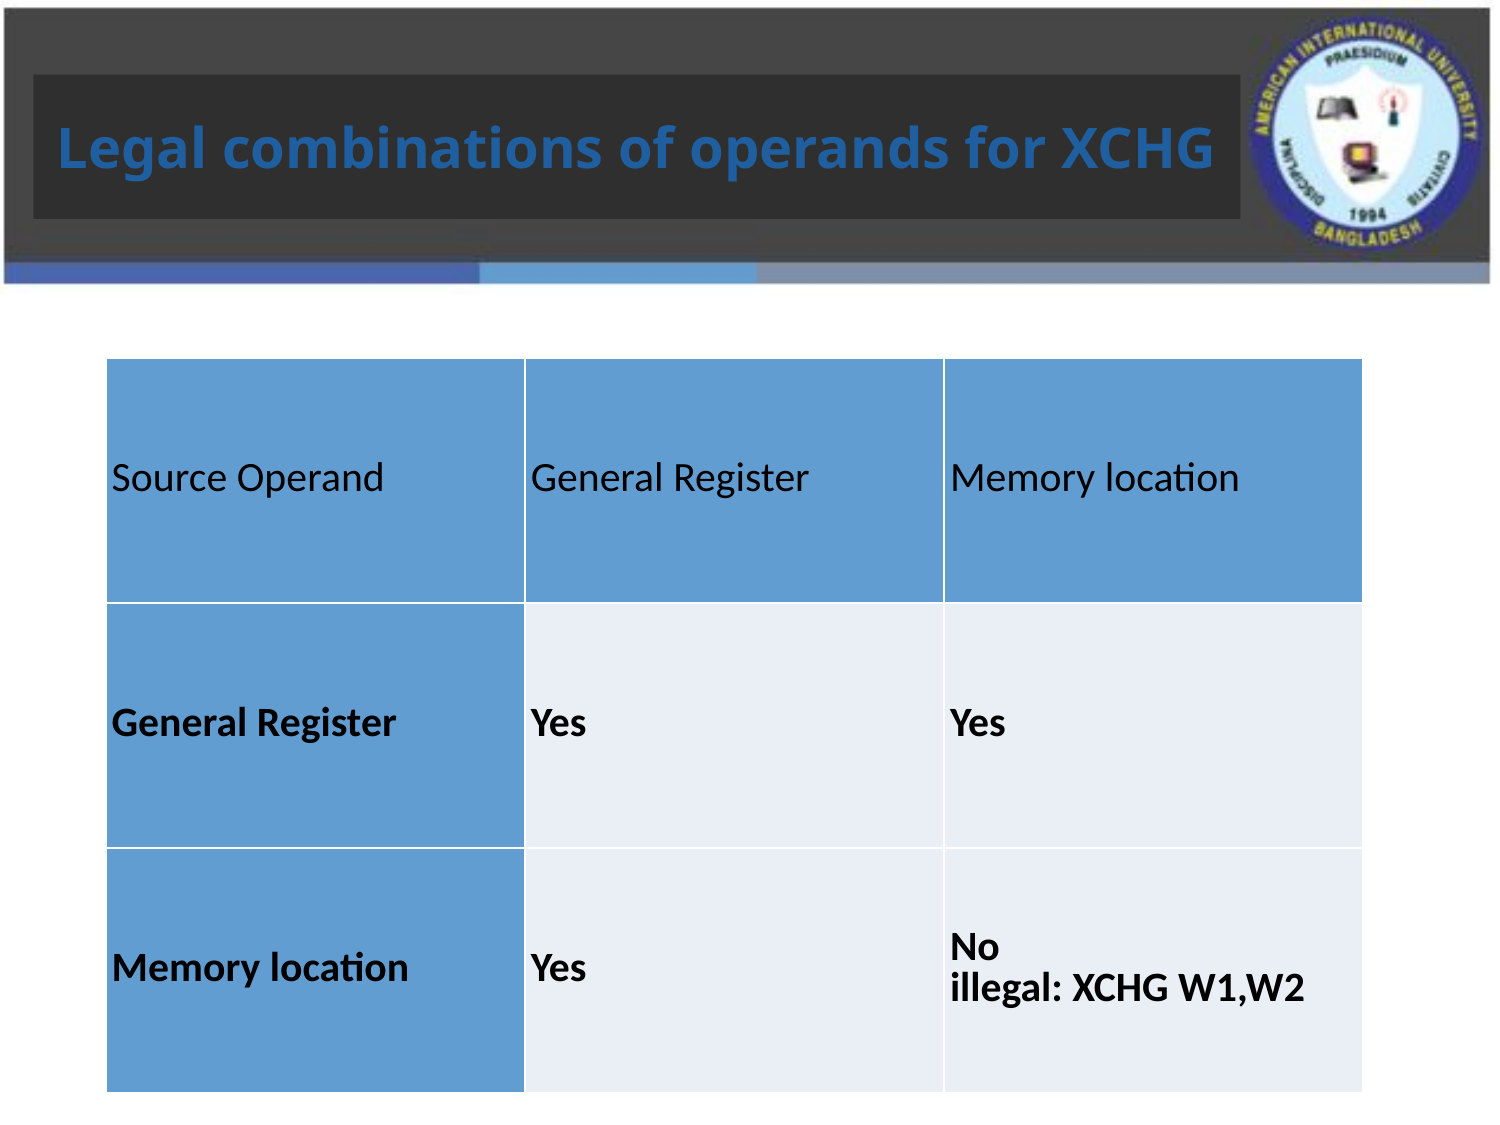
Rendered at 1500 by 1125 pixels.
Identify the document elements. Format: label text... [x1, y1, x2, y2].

picture [0, 0, 1500, 294]
table_cell General Register [107, 604, 524, 847]
table_cell Memory location [107, 849, 524, 1092]
table_header Memory location [945, 359, 1362, 602]
table_header General Register [526, 359, 943, 602]
table_cell Yes [526, 849, 943, 1092]
table_cell No illegal: XCHG W1,W2 [945, 849, 1362, 1092]
table_cell Yes [526, 604, 943, 847]
table_cell Yes [945, 604, 1362, 847]
table_header Source Operand [107, 359, 524, 602]
